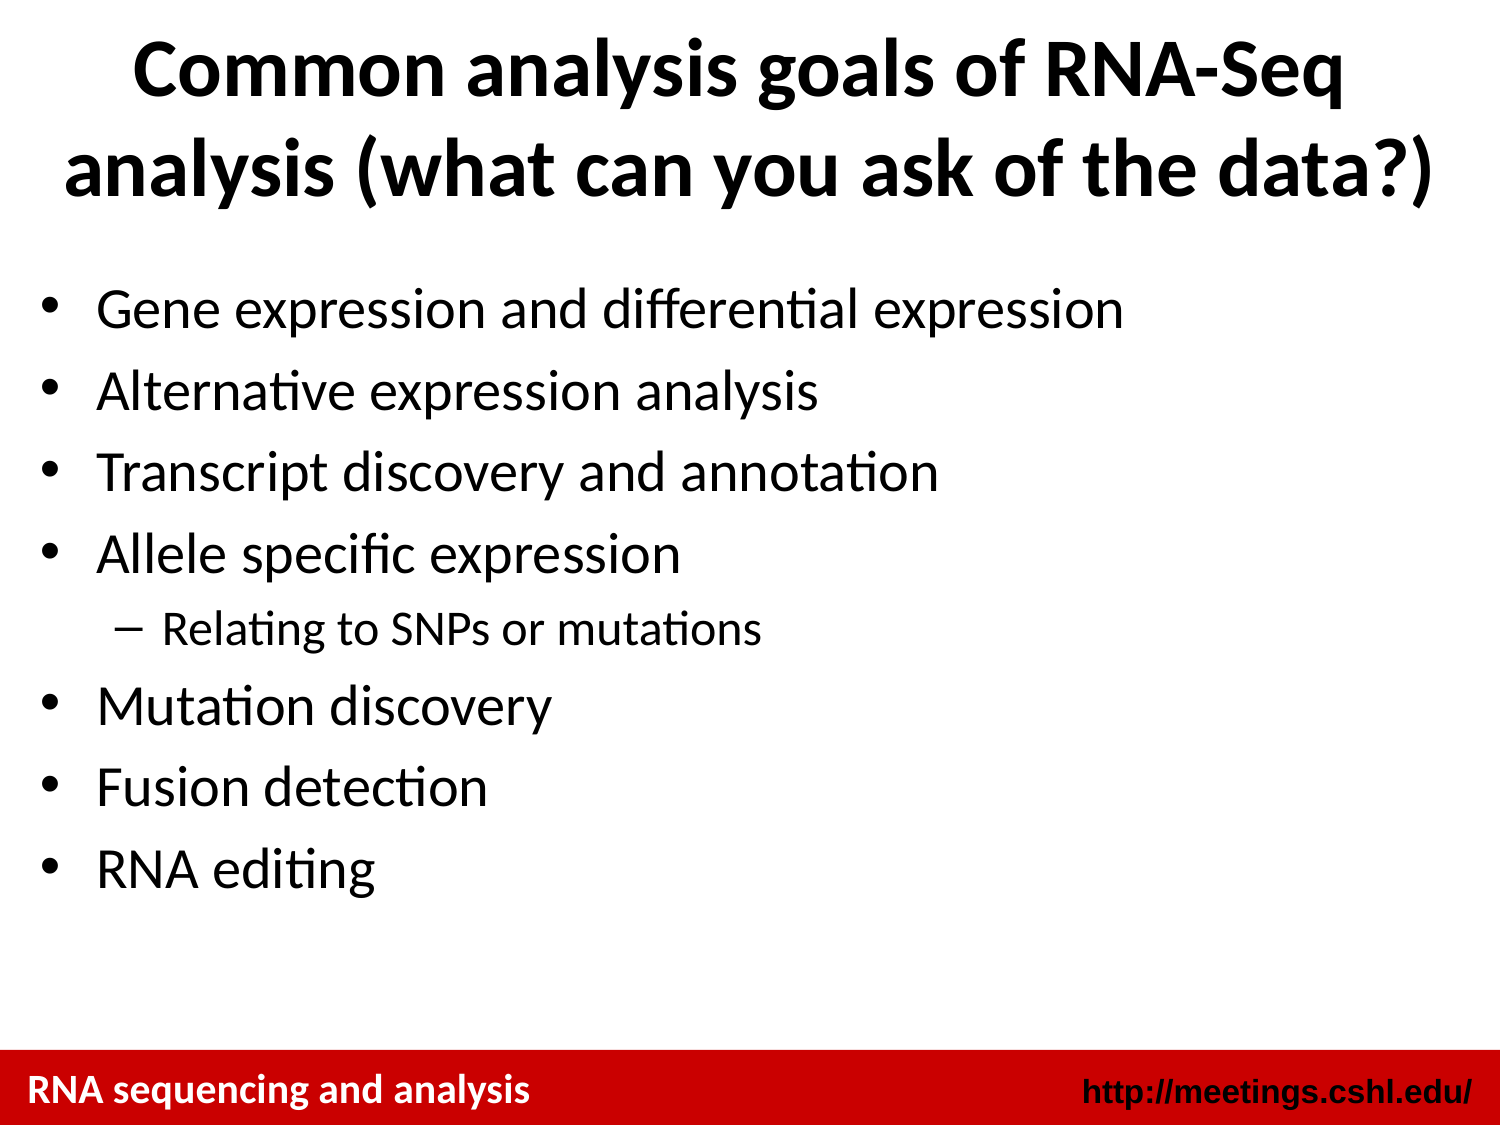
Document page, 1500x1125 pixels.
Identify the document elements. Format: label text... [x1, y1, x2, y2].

title Common analysis goals of RNA-Seq analysis (what can you ask of the data?) [24, 19, 1475, 207]
list Gene expression and differential expression Alternative expression analysis Transcript discovery and annotation Allele specific expression Relating to SNPs or mutations Mutation discovery Fusion detection RNA editing [24, 262, 1475, 1025]
